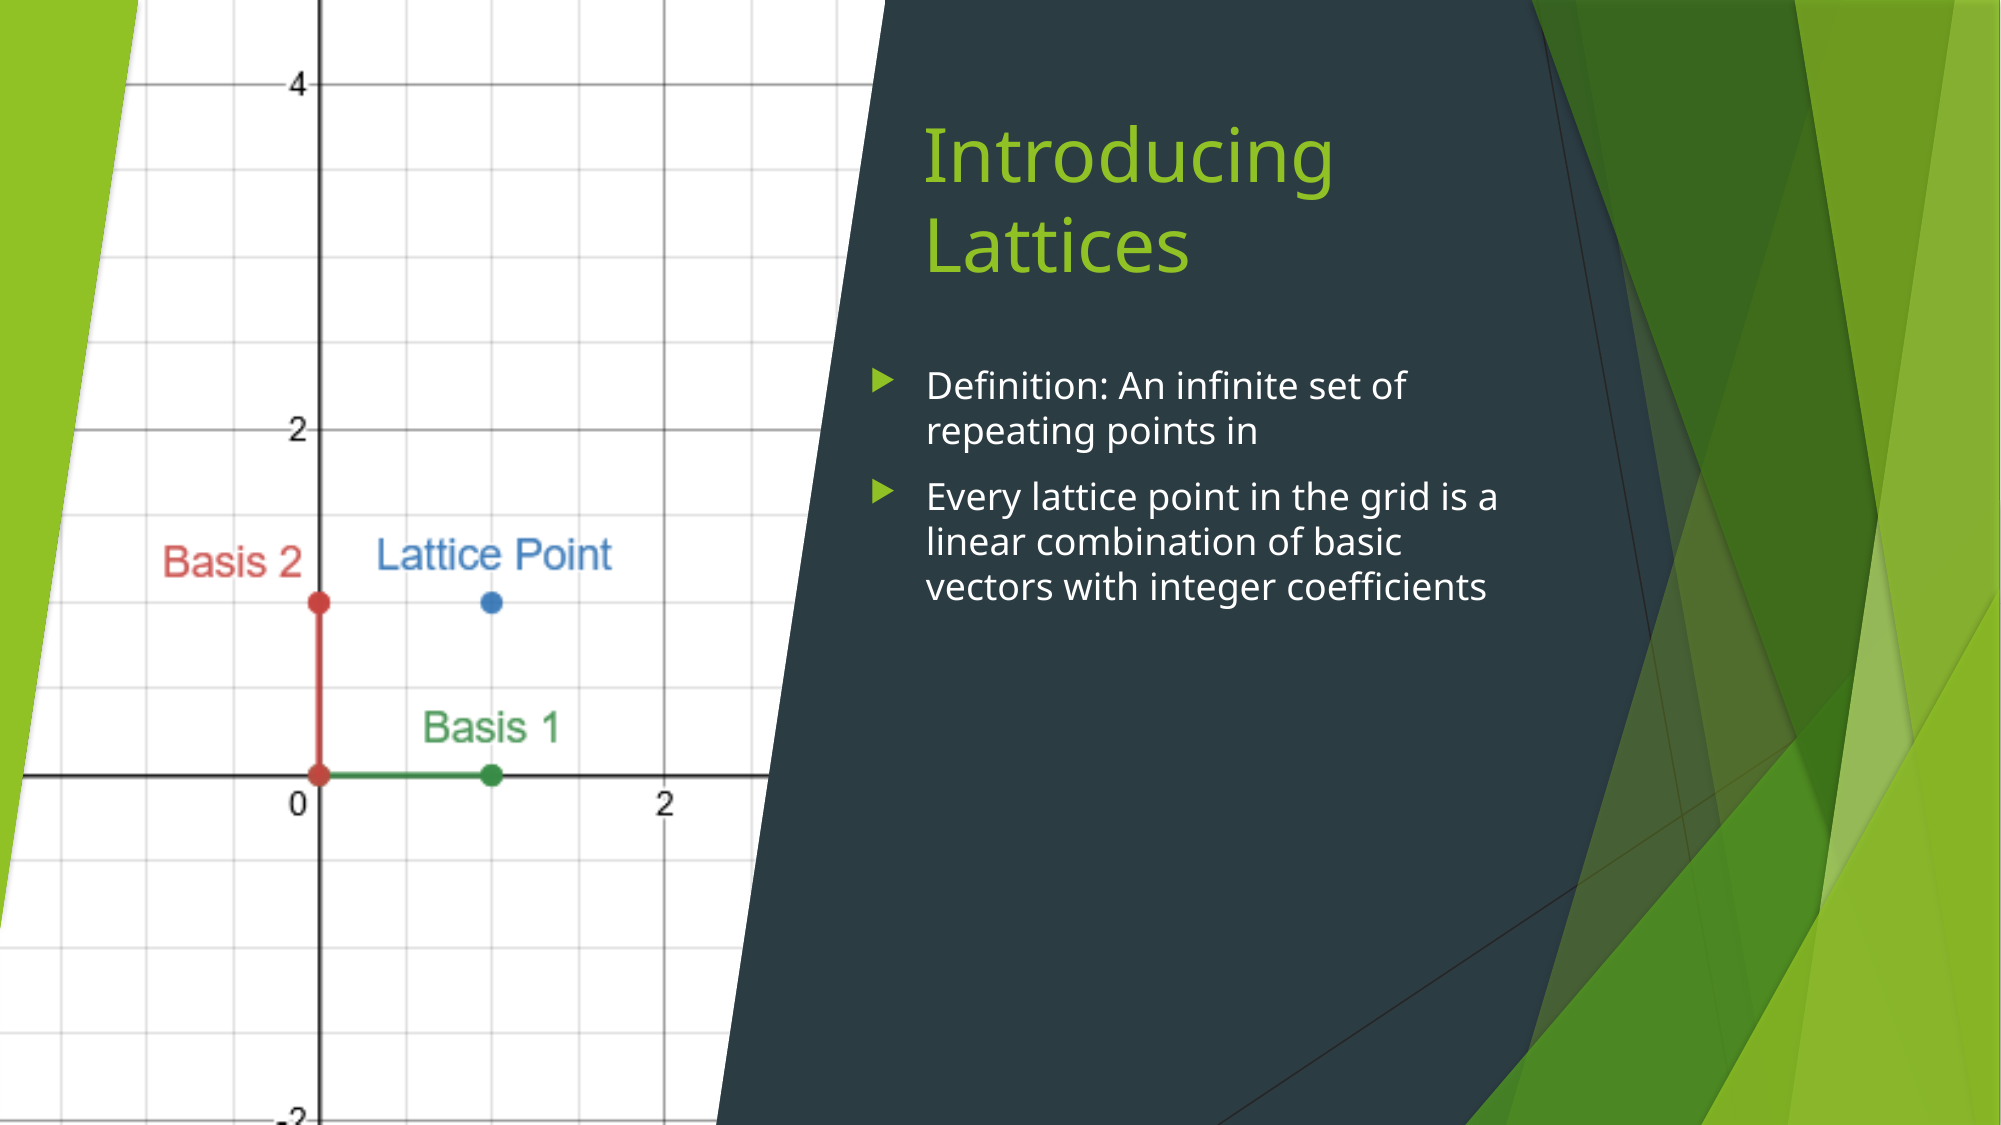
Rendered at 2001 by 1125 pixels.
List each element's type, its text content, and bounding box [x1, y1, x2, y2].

picture [0, 0, 886, 1125]
title Introducing Lattices [908, 99, 1522, 317]
